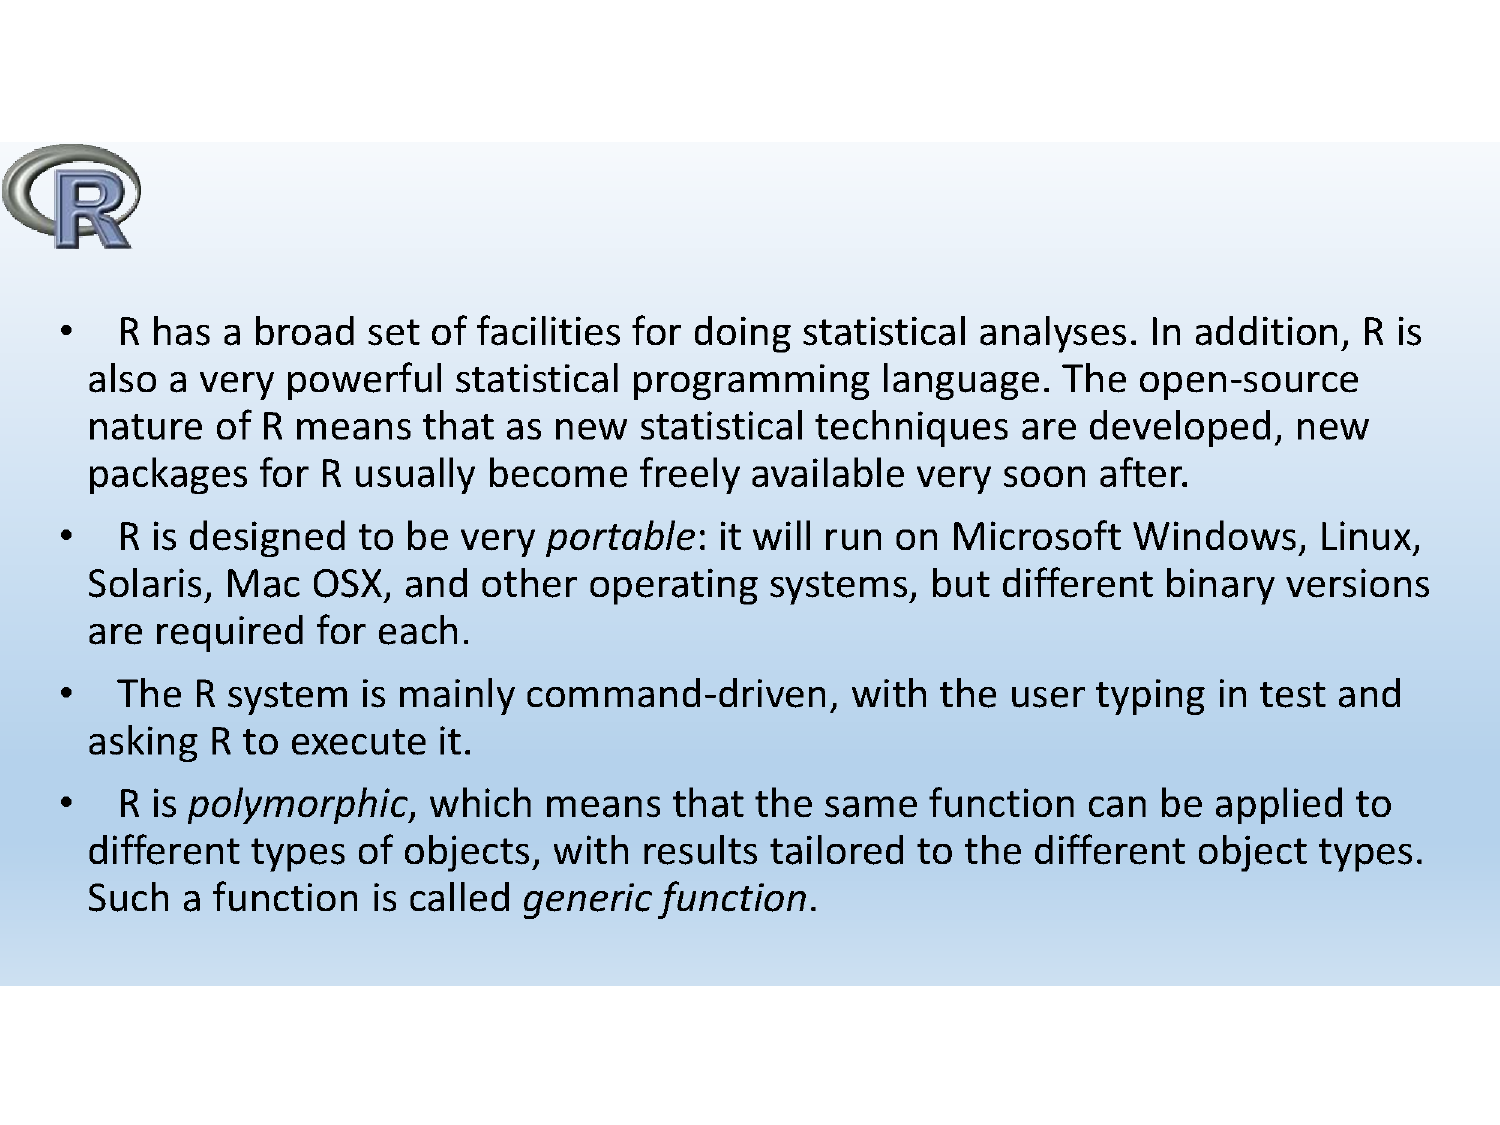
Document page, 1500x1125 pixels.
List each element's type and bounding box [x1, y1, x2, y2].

picture [0, 141, 1500, 987]
